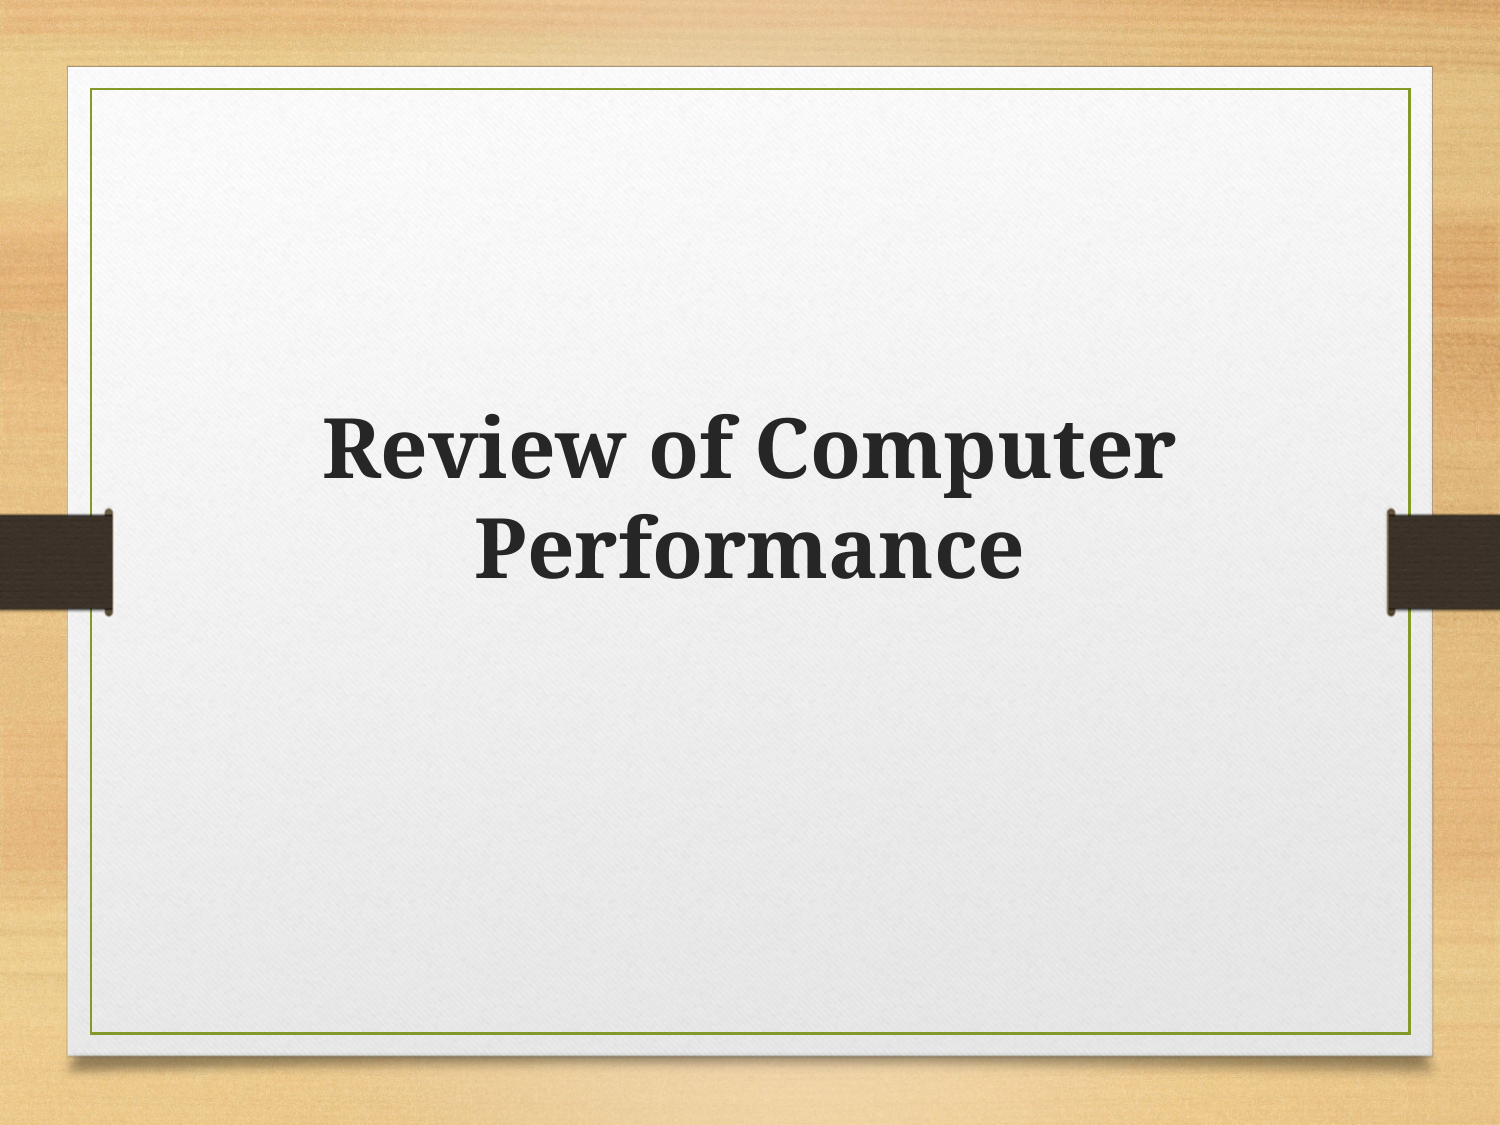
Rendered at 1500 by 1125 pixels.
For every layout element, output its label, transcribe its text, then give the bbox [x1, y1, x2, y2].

picture [0, 0, 1500, 1125]
title Review of Computer Performance [112, 224, 1388, 725]
